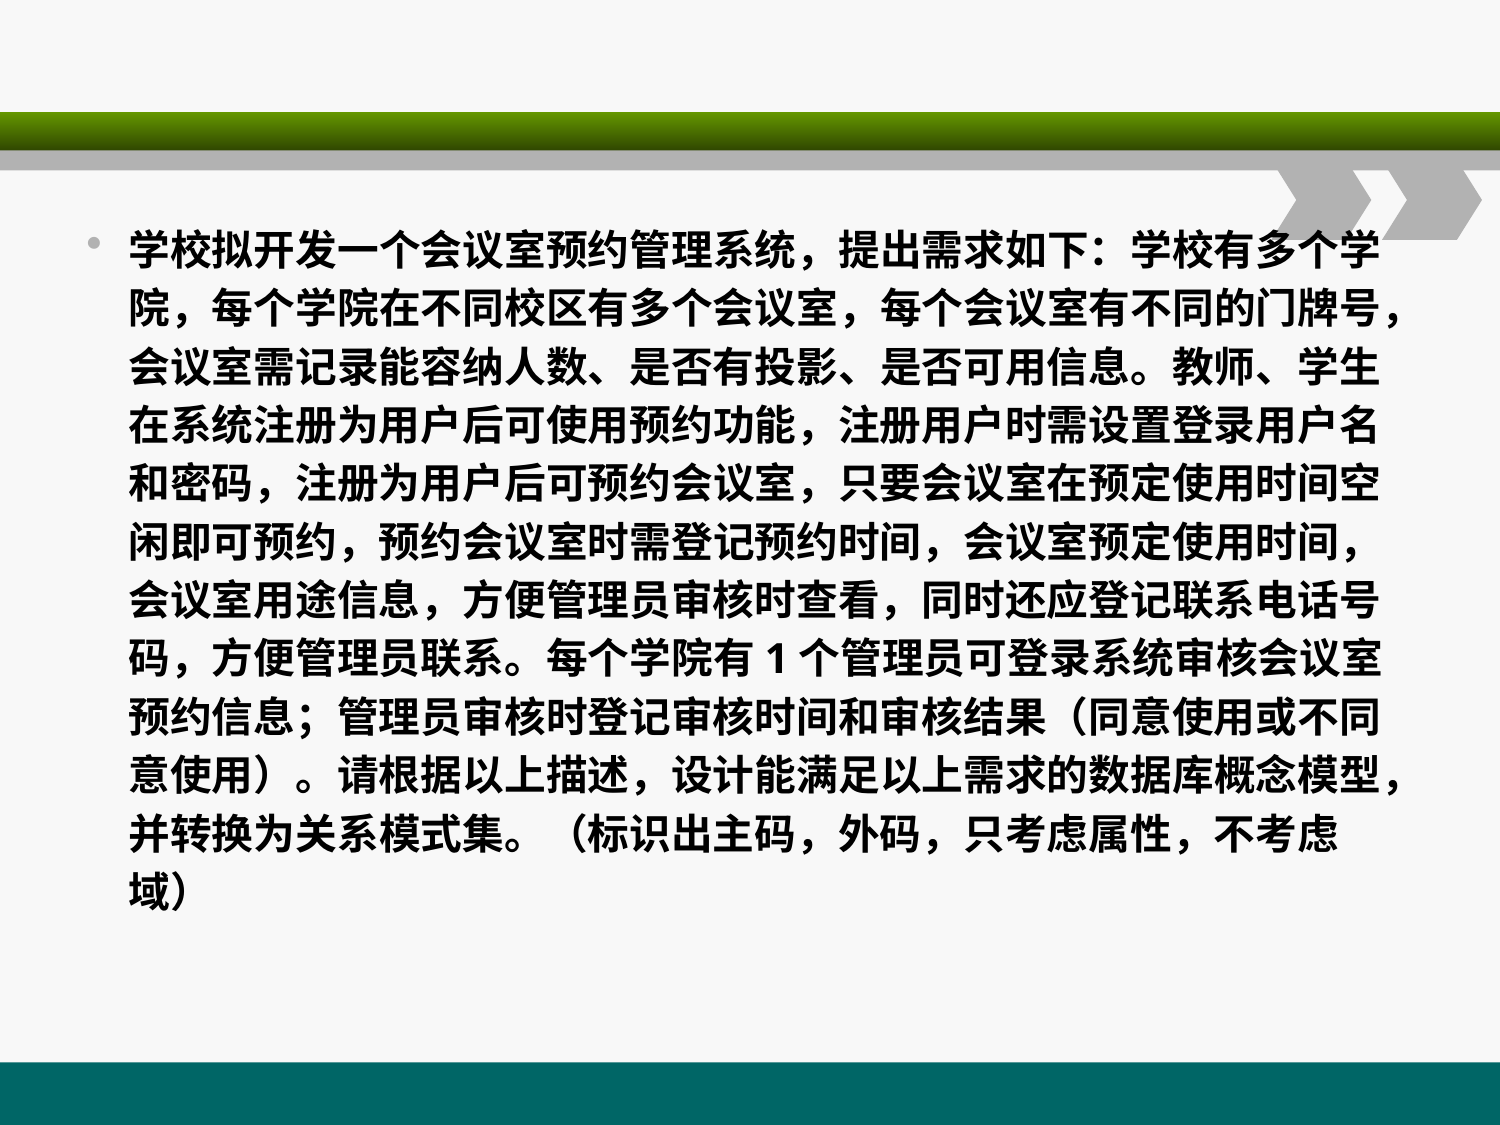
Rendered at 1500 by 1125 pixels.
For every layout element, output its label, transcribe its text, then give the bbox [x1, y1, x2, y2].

list 学校拟开发一个会议室预约管理系统，提出需求如下：学校有多个学院，每个学院在不同校区有多个会议室，每个会议室有不同的门牌号，会议室需记录能容纳人数、是否有投影、是否可用信息。教师、学生在系统注册为用户后可使用预约功能，注册用户时需设置登录用户名和密码，注册为用户后可预约会议室，只要会议室在预定使用时间空闲即可预约，预约会议室时需登记预约时间，会议室预定使用时间，会议室用途信息，方便管理员审核时查看，同时还应登记联系电话号码，方便管理员联系。每个学院有1个管理员可登录系统审核会议室预约信息；管理员审核时登记审核时间和审核结果（同意使用或不同意使用）。请根据以上描述，设计能满足以上需求的数据库概念模型，并转换为关系模式集。（标识出主码，外码，只考虑属性，不考虑域） [71, 208, 1422, 988]
